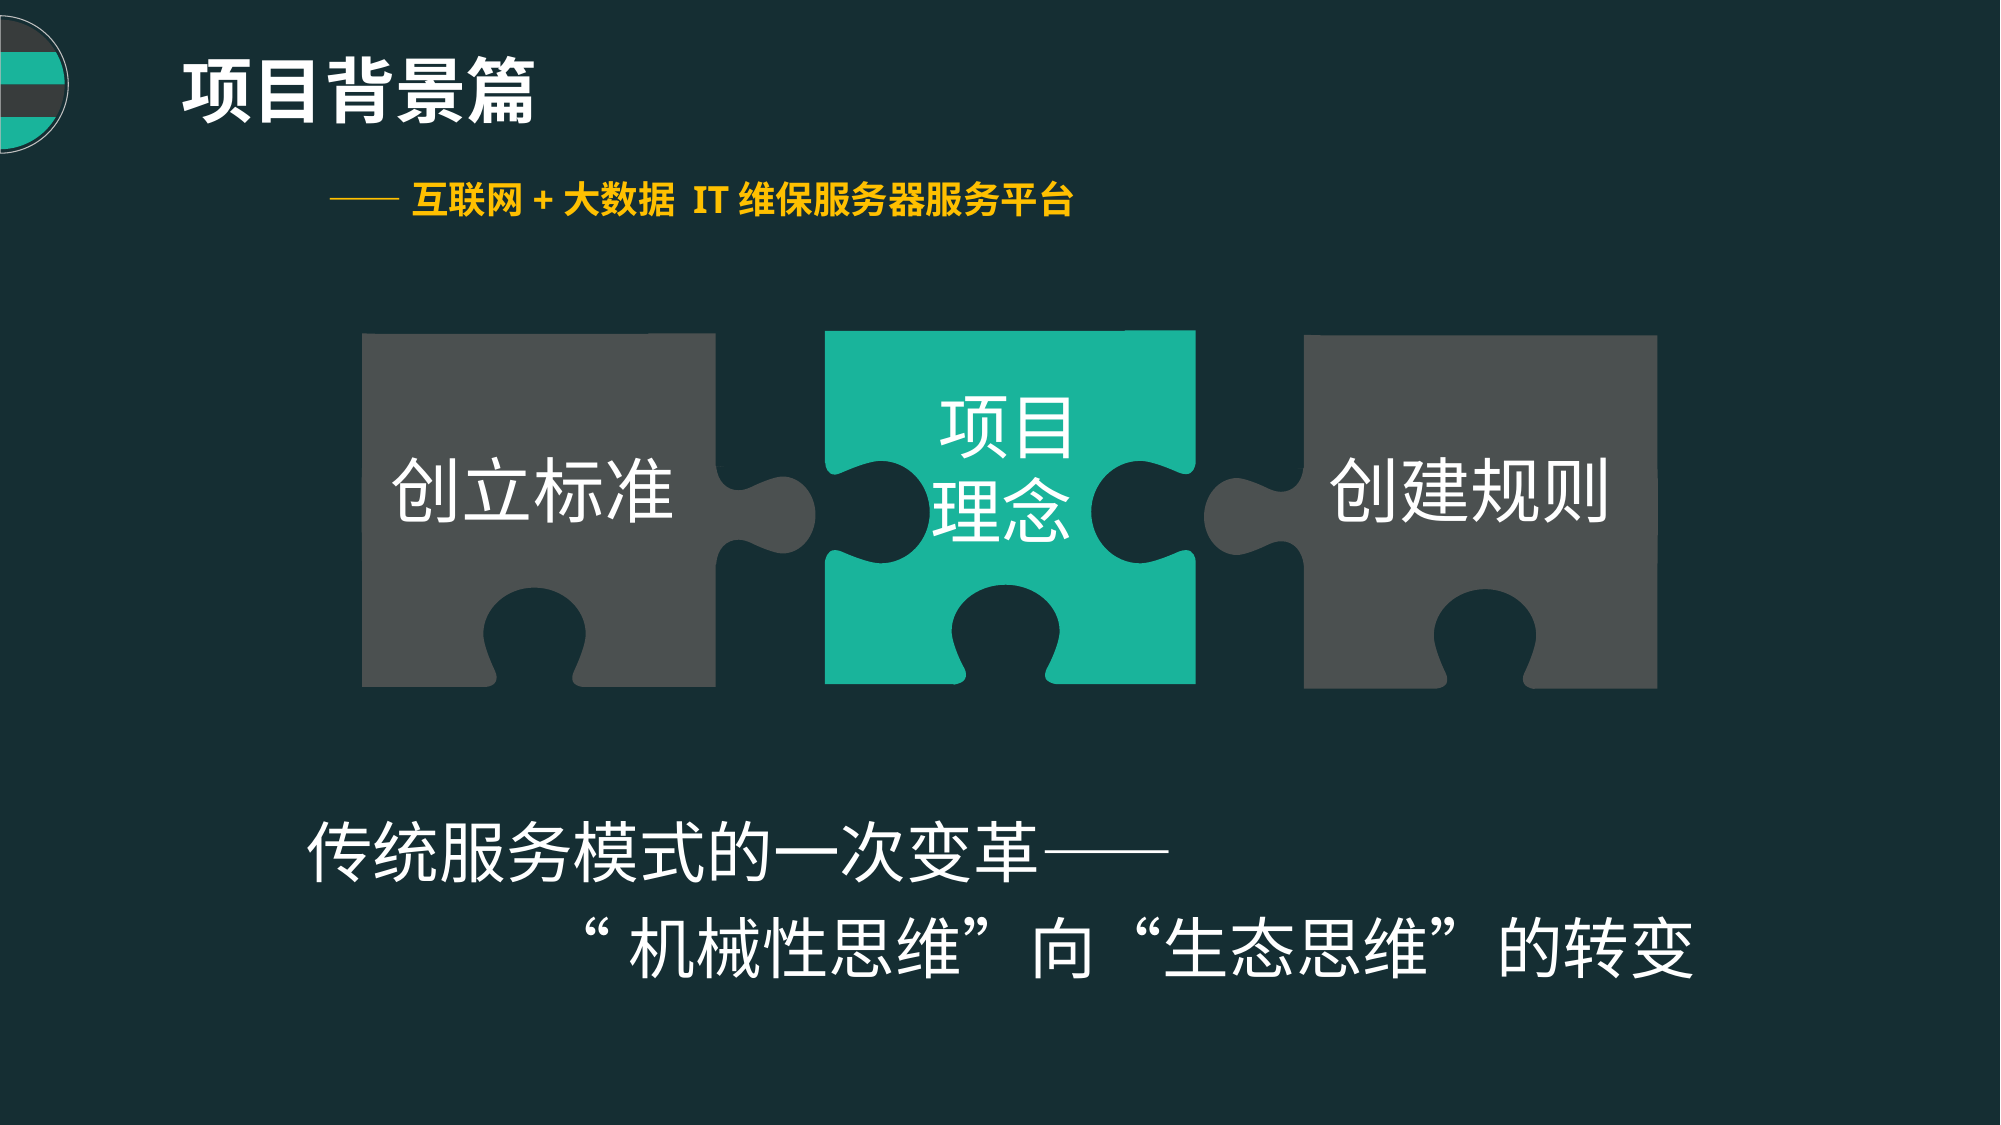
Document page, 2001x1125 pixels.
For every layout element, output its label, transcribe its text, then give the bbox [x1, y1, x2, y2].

text_box 传统服务模式的一次变革—— “机械性思维”向“生态思维”的转变 [306, 794, 1756, 987]
text_box [361, 333, 816, 687]
text_box [1204, 334, 1658, 690]
text_box 项目 理念 [847, 374, 1173, 561]
text_box 创建规则 [1313, 439, 1644, 540]
text_box ——互联网+大数据 IT维保服务器服务平台 [312, 168, 1091, 229]
text_box [824, 330, 1196, 475]
text_box 创立标准 [375, 439, 707, 540]
text_box [824, 550, 1196, 685]
text_box 项目背景篇 [181, 46, 541, 132]
